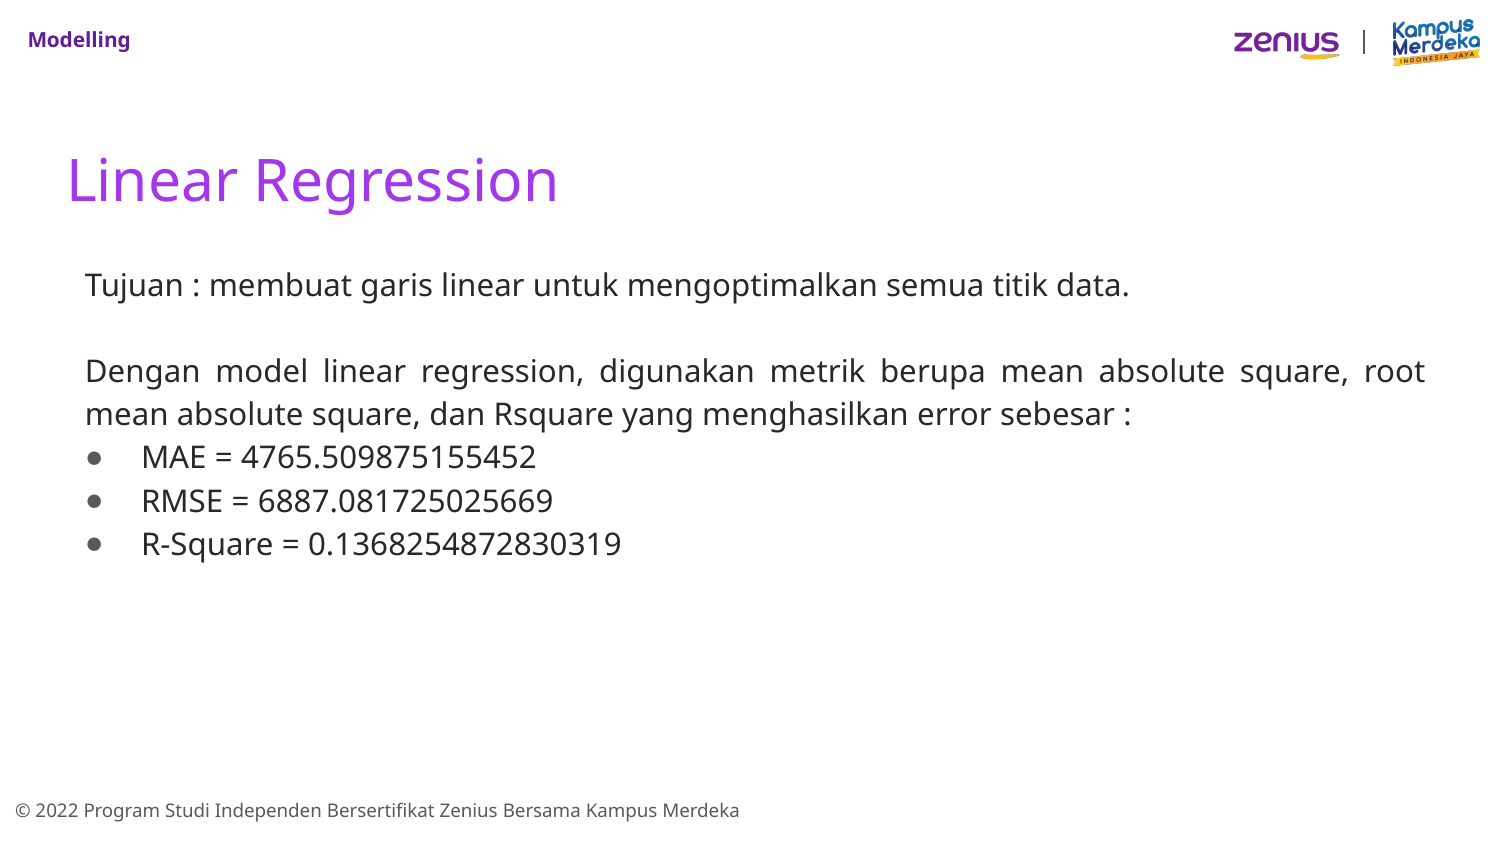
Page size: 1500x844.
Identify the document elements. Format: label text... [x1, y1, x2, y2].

title Linear Regression [51, 110, 1443, 245]
text_box Modelling [12, 14, 1011, 65]
text_box © 2022 Program Studi Independen Bersertifikat Zenius Bersama Kampus Merdeka [0, 787, 1468, 833]
list Tujuan : membuat garis linear untuk mengoptimalkan semua titik data. Dengan model linear regression, digunakan metrik berupa mean absolute square, root mean absolute square, dan Rsquare yang menghasilkan error sebesar : MAE = 4765.509875155452 RMSE = 6887.081725025669 R-Square = 0.1368254872830319 [51, 245, 1443, 725]
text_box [1230, 15, 1480, 69]
